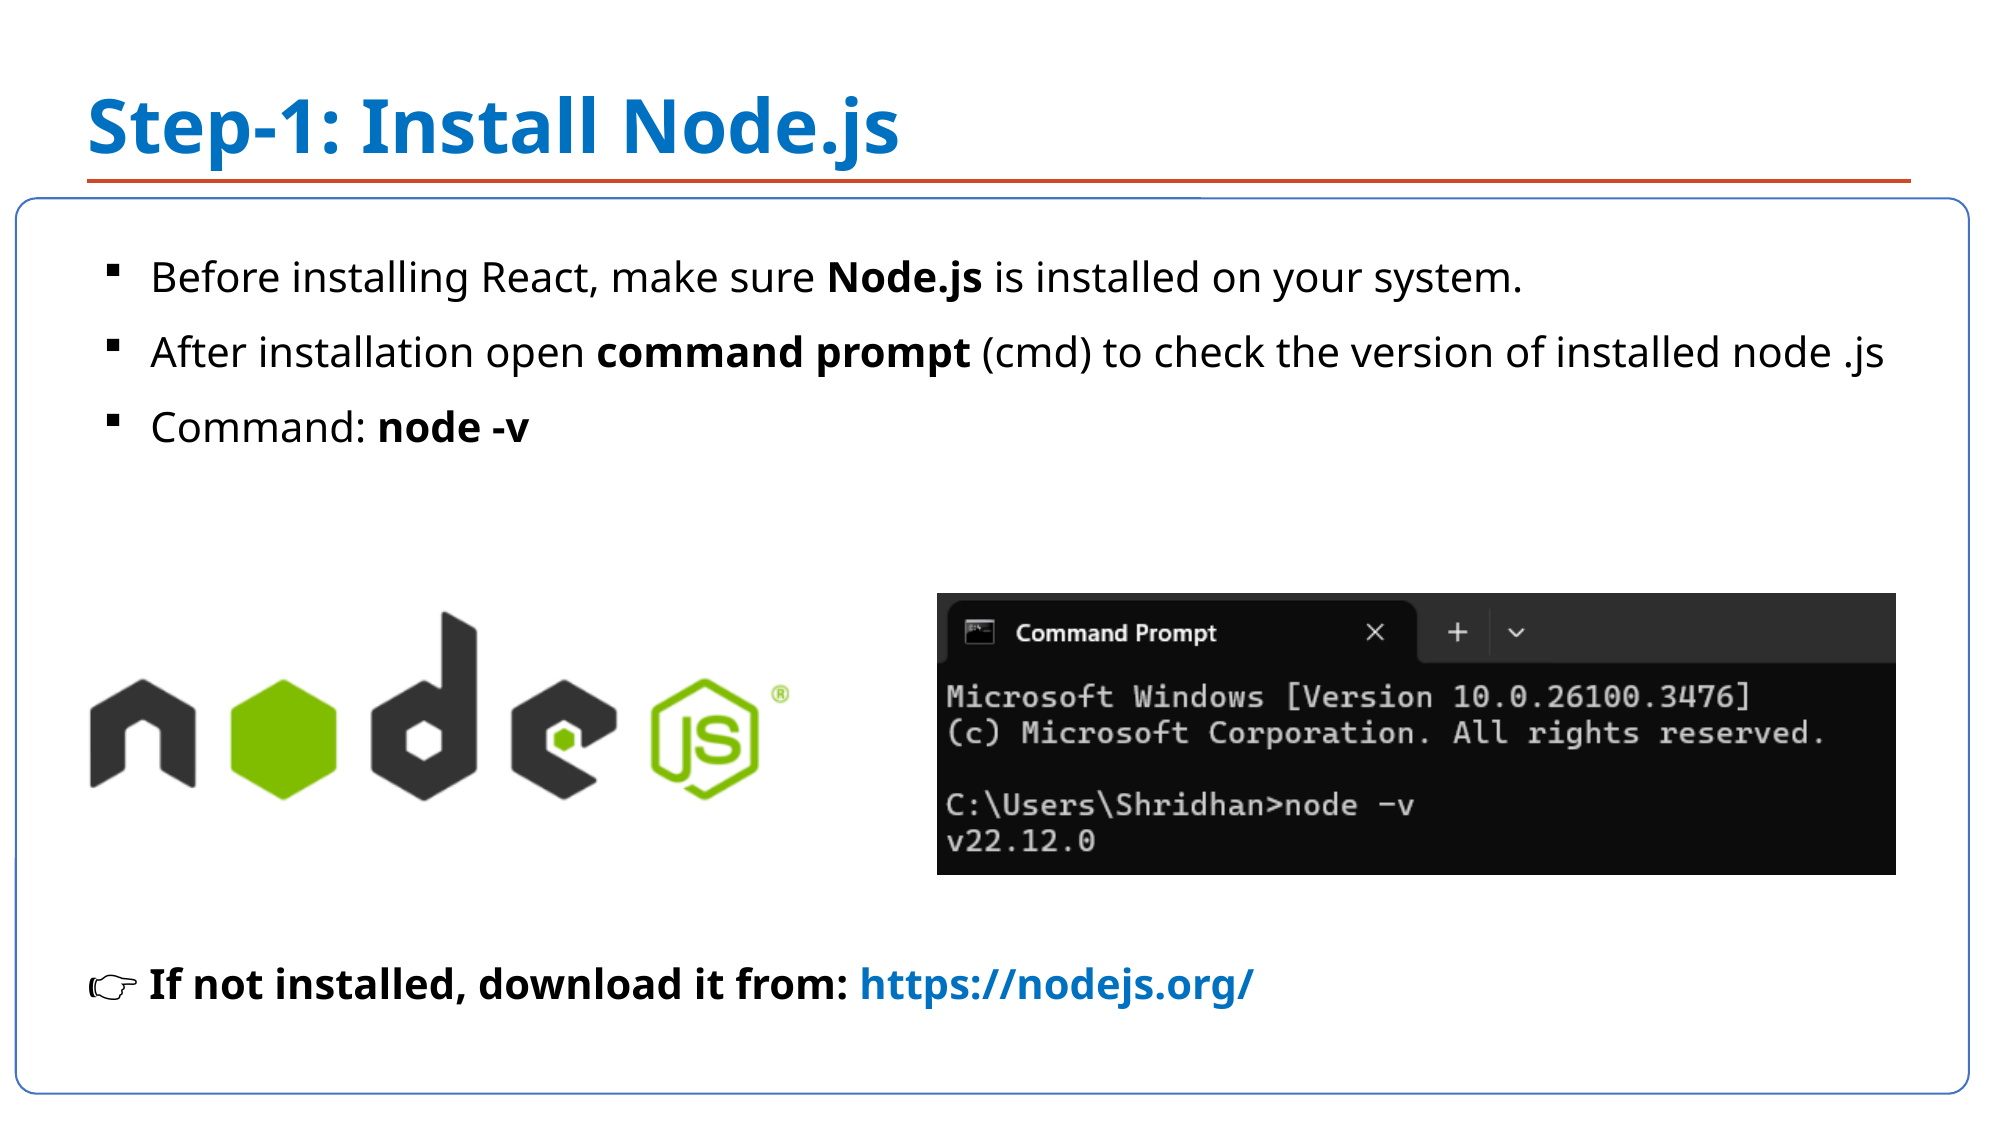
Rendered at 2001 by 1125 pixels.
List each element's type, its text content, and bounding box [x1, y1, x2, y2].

picture [72, 600, 803, 868]
text_box ` [14, 197, 1970, 1095]
text_box 👉 If not installed, download it from: https://nodejs.org/ [72, 925, 1896, 1015]
title Step-1: Install Node.js [72, 70, 1912, 163]
text_box Before installing React, make sure Node.js is installed on your system. After installation open command prompt (cmd) to check the version of installed node .js Command: node -v [88, 218, 1912, 458]
picture [937, 593, 1896, 875]
